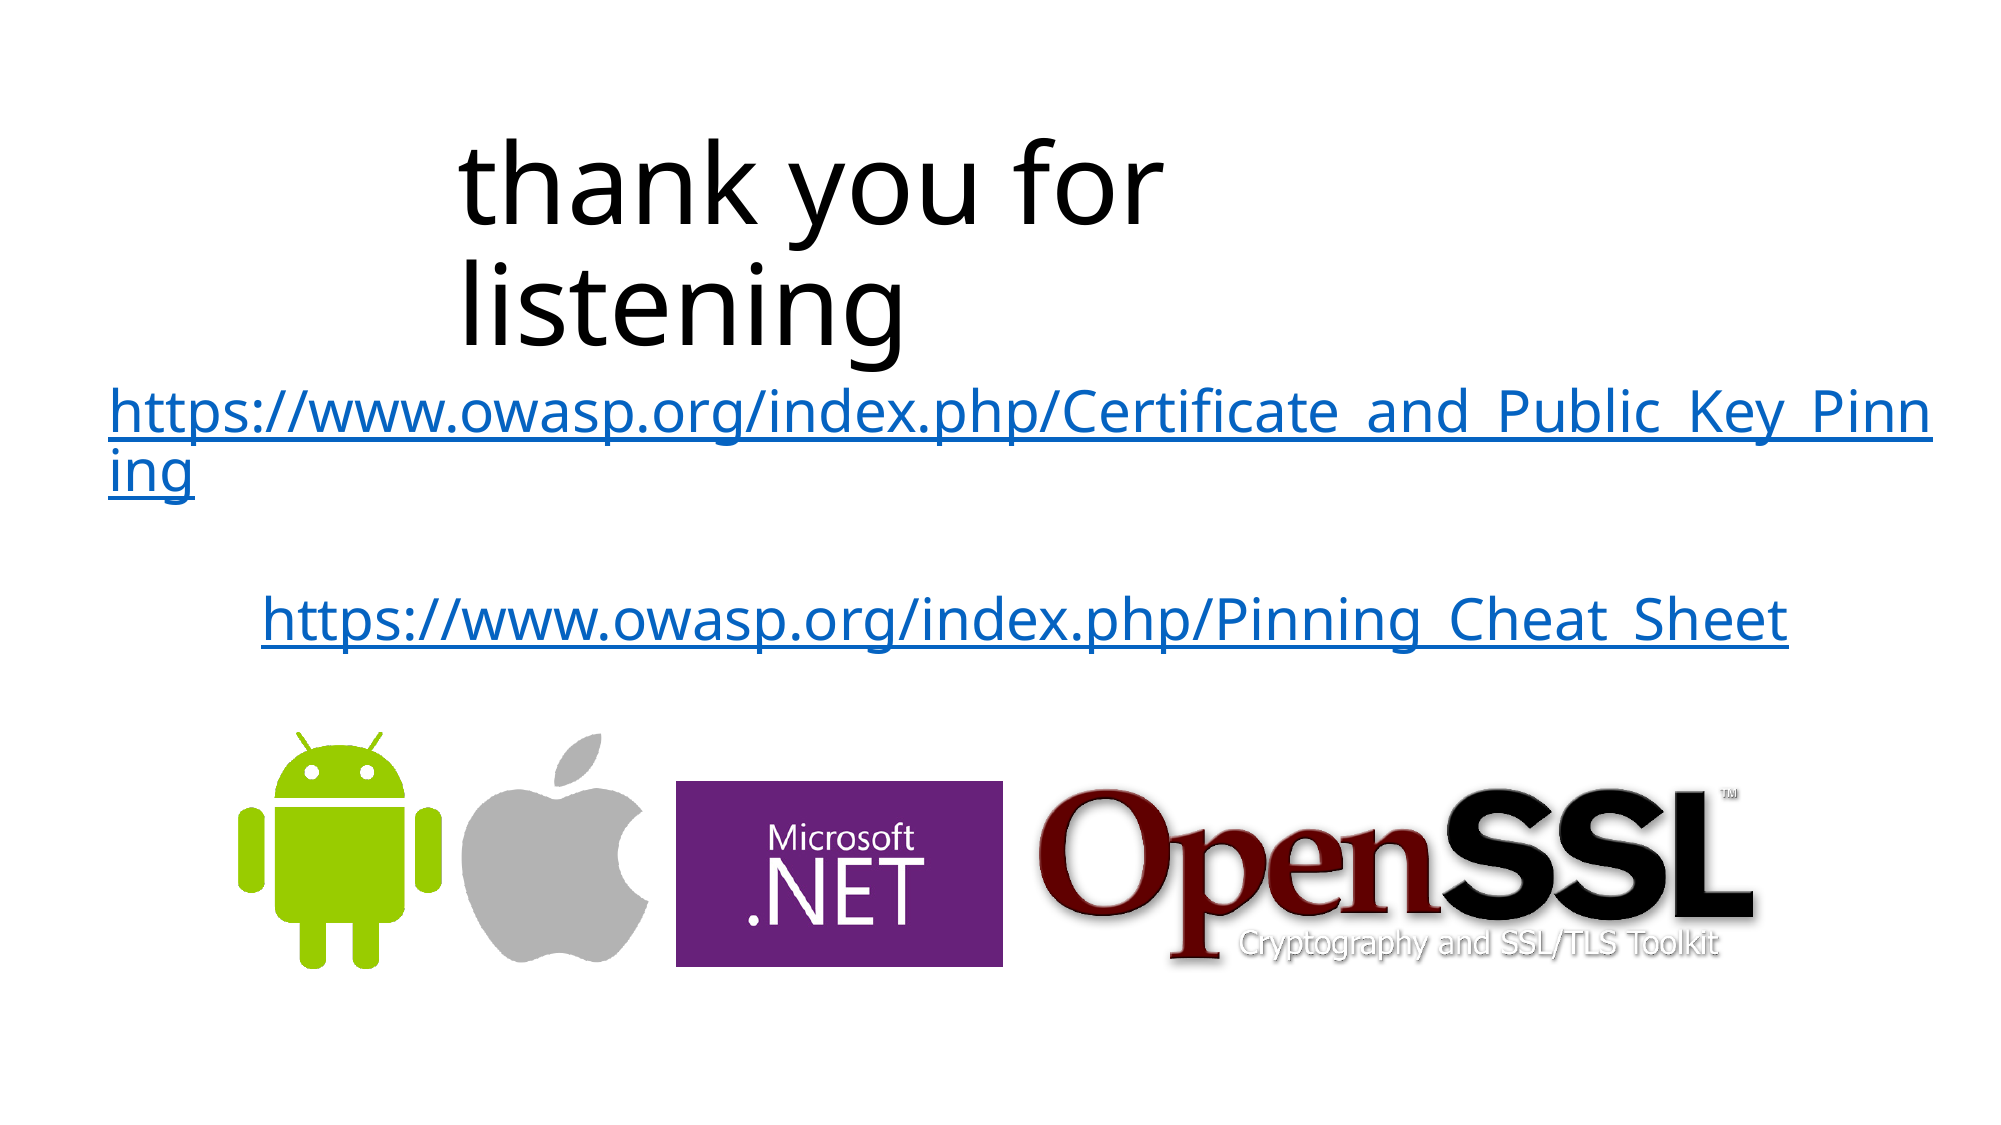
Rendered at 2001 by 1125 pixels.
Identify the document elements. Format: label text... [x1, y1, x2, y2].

text_box https://www.owasp.org/index.php/Certificate_and_Public_Key_Pinning https://www.owasp.org/index.php/Pinning_Cheat_Sheet [93, 367, 1956, 681]
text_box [217, 728, 1766, 975]
list thank you for listening [442, 119, 1490, 249]
